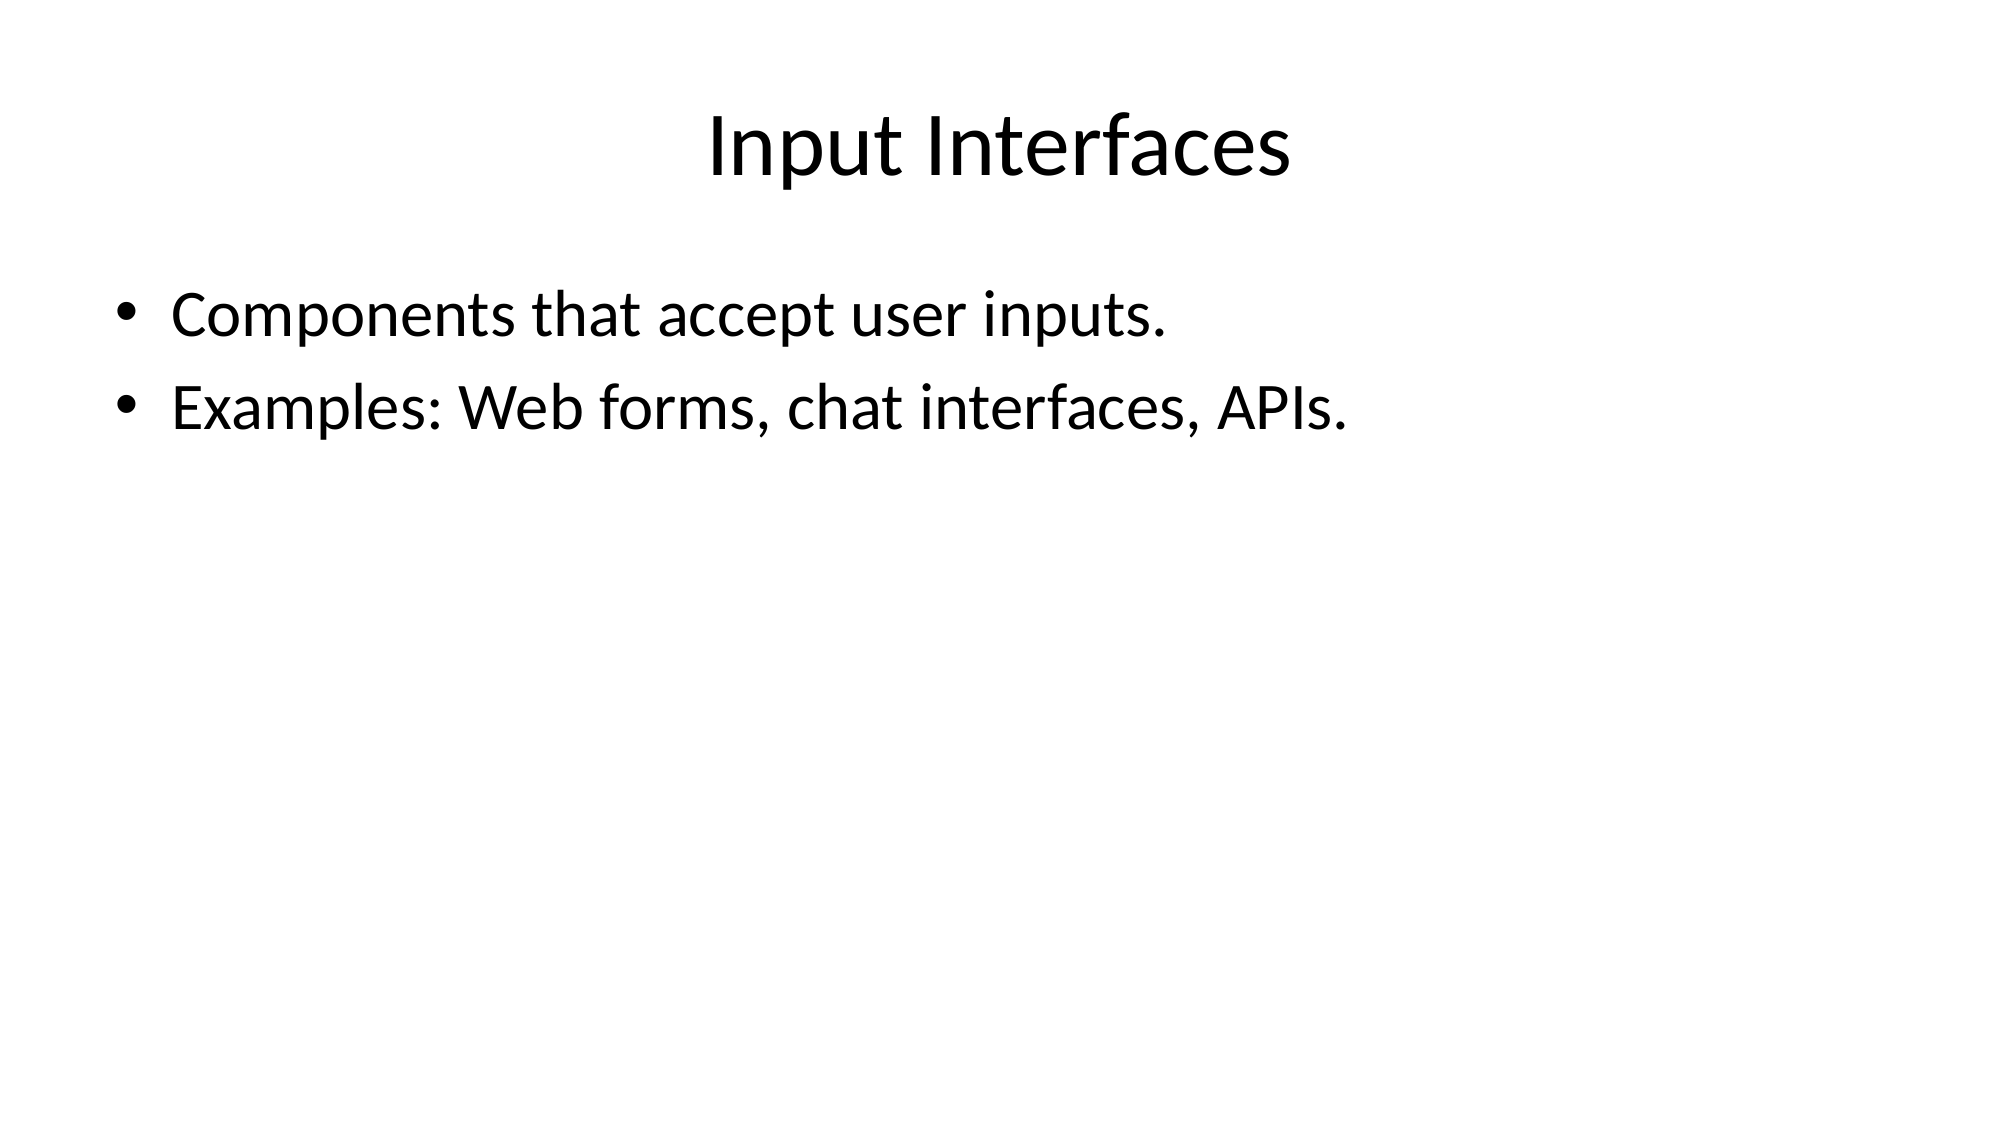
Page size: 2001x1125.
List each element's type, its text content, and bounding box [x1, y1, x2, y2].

title Input Interfaces [99, 45, 1900, 233]
list Components that accept user inputs. Examples: Web forms, chat interfaces, APIs. [99, 262, 1900, 1005]
